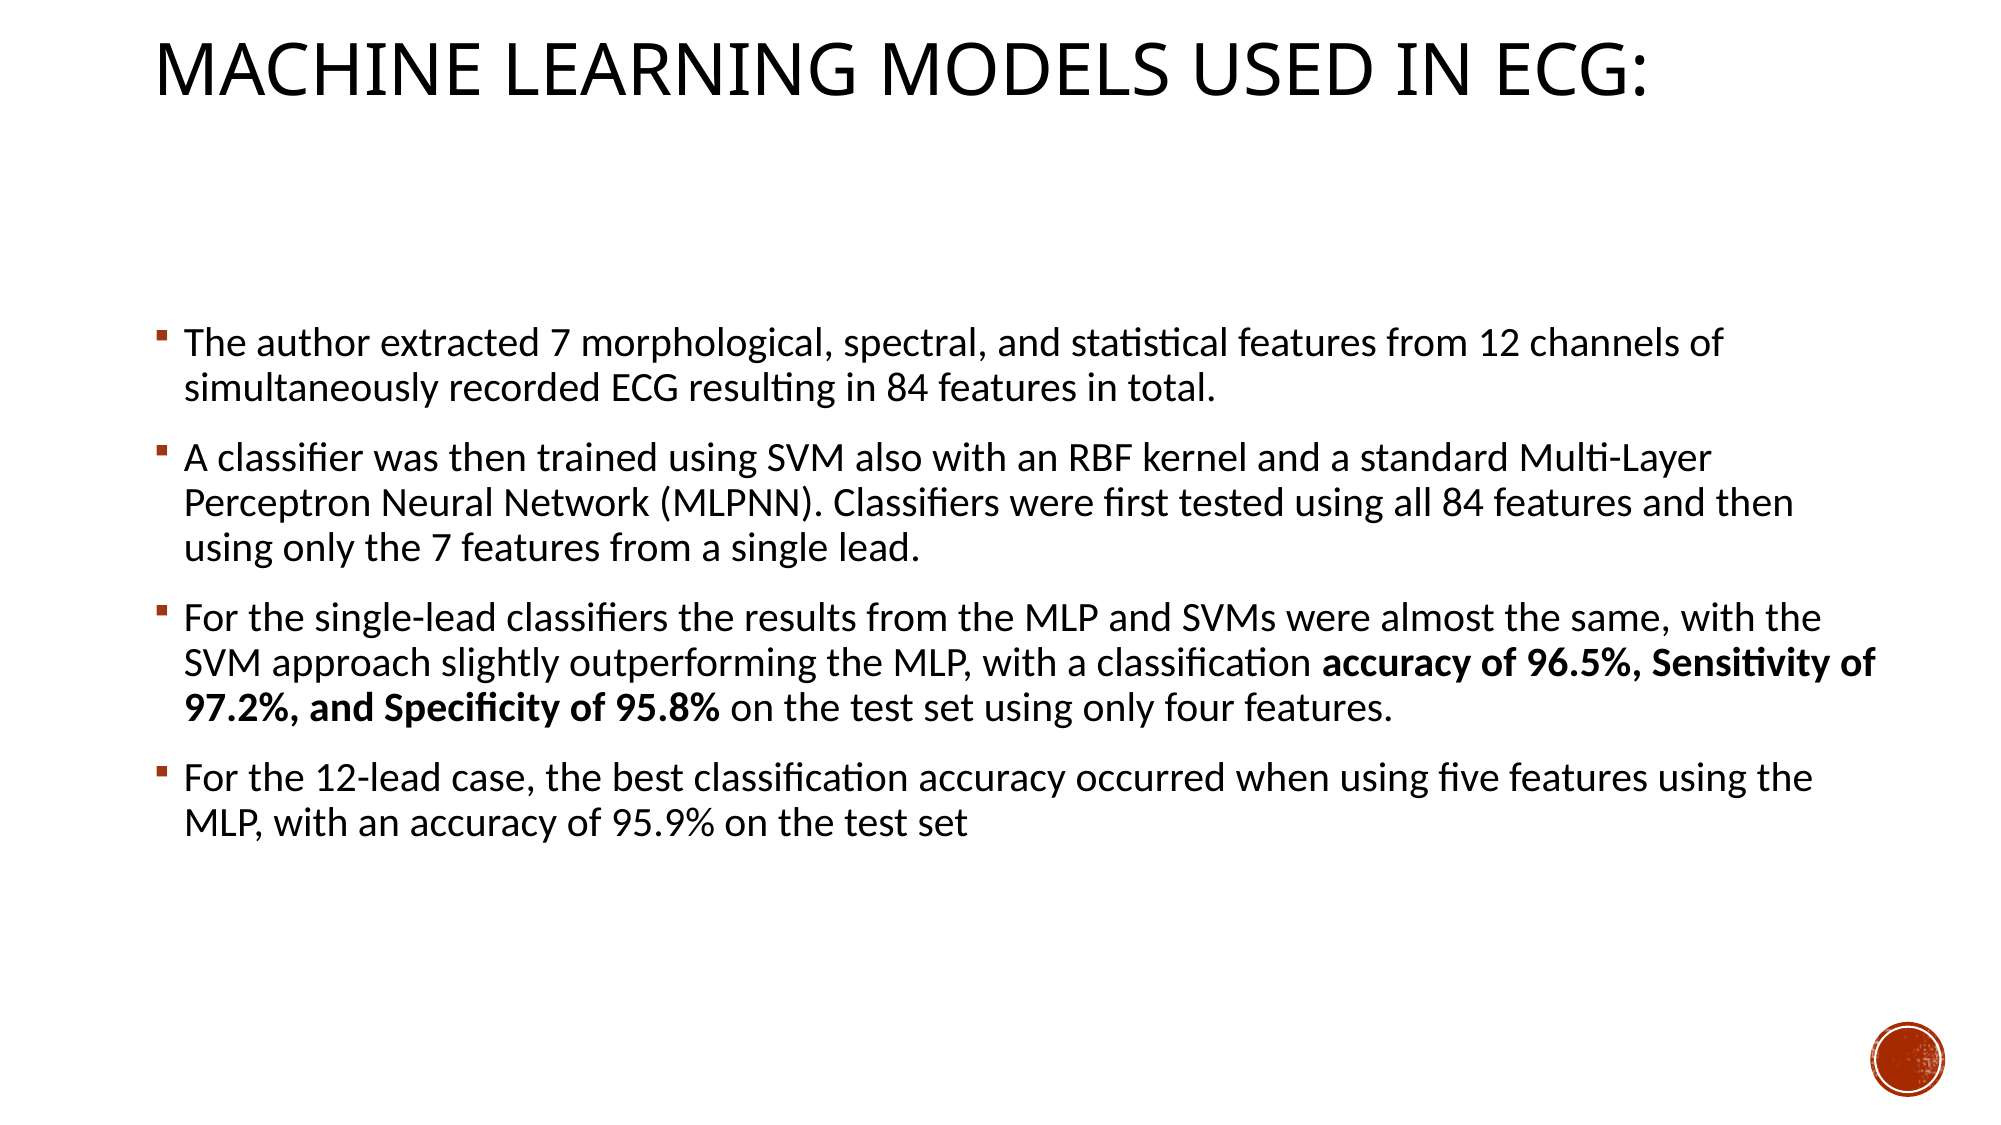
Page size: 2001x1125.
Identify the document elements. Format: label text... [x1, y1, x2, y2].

title Machine learning Models used in ecg: [138, 0, 1672, 145]
text_box The author extracted 7 morphological, spectral, and statistical features from 12 channels of simultaneously recorded ECG resulting in 84 features in total. A classifier was then trained using SVM also with an RBF kernel and a standard Multi-Layer Perceptron Neural Network (MLPNN). Classifiers were first tested using all 84 features and then using only the 7 features from a single lead. For the single-lead classifiers the results from the MLP and SVMs were almost the same, with the SVM approach slightly outperforming the MLP, with a classification accuracy of 96.5%, Sensitivity of 97.2%, and Specificity of 95.8% on the test set using only four features. For the 12-lead case, the best classification accuracy occurred when using five features using the MLP, with an accuracy of 95.9% on the test set [138, 172, 1894, 1047]
list [123, 144, 915, 793]
